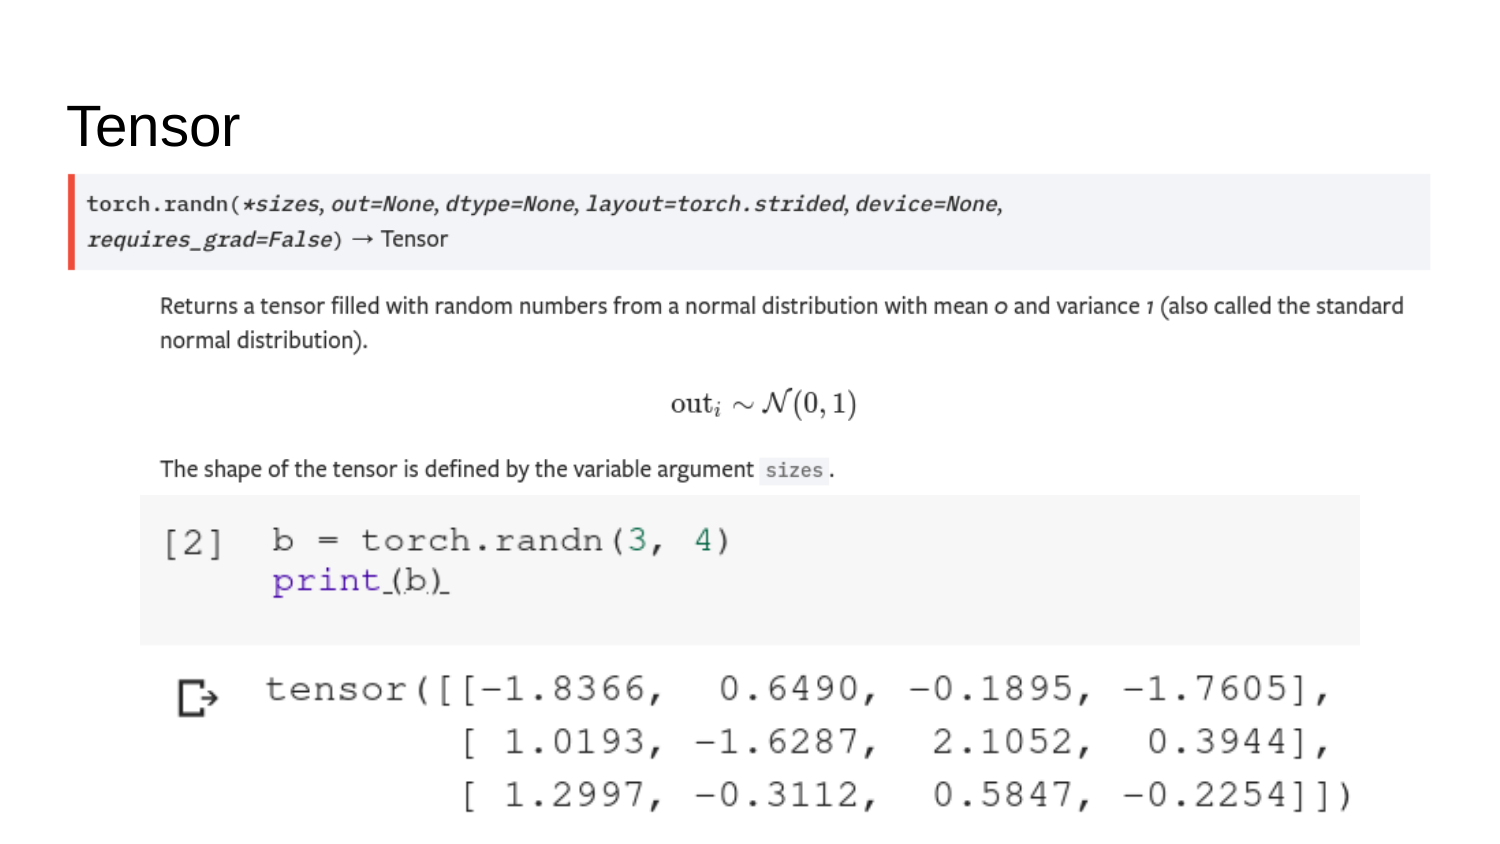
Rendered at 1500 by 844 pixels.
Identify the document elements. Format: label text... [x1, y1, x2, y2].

title Tensor [51, 72, 1449, 167]
picture [59, 166, 1441, 835]
